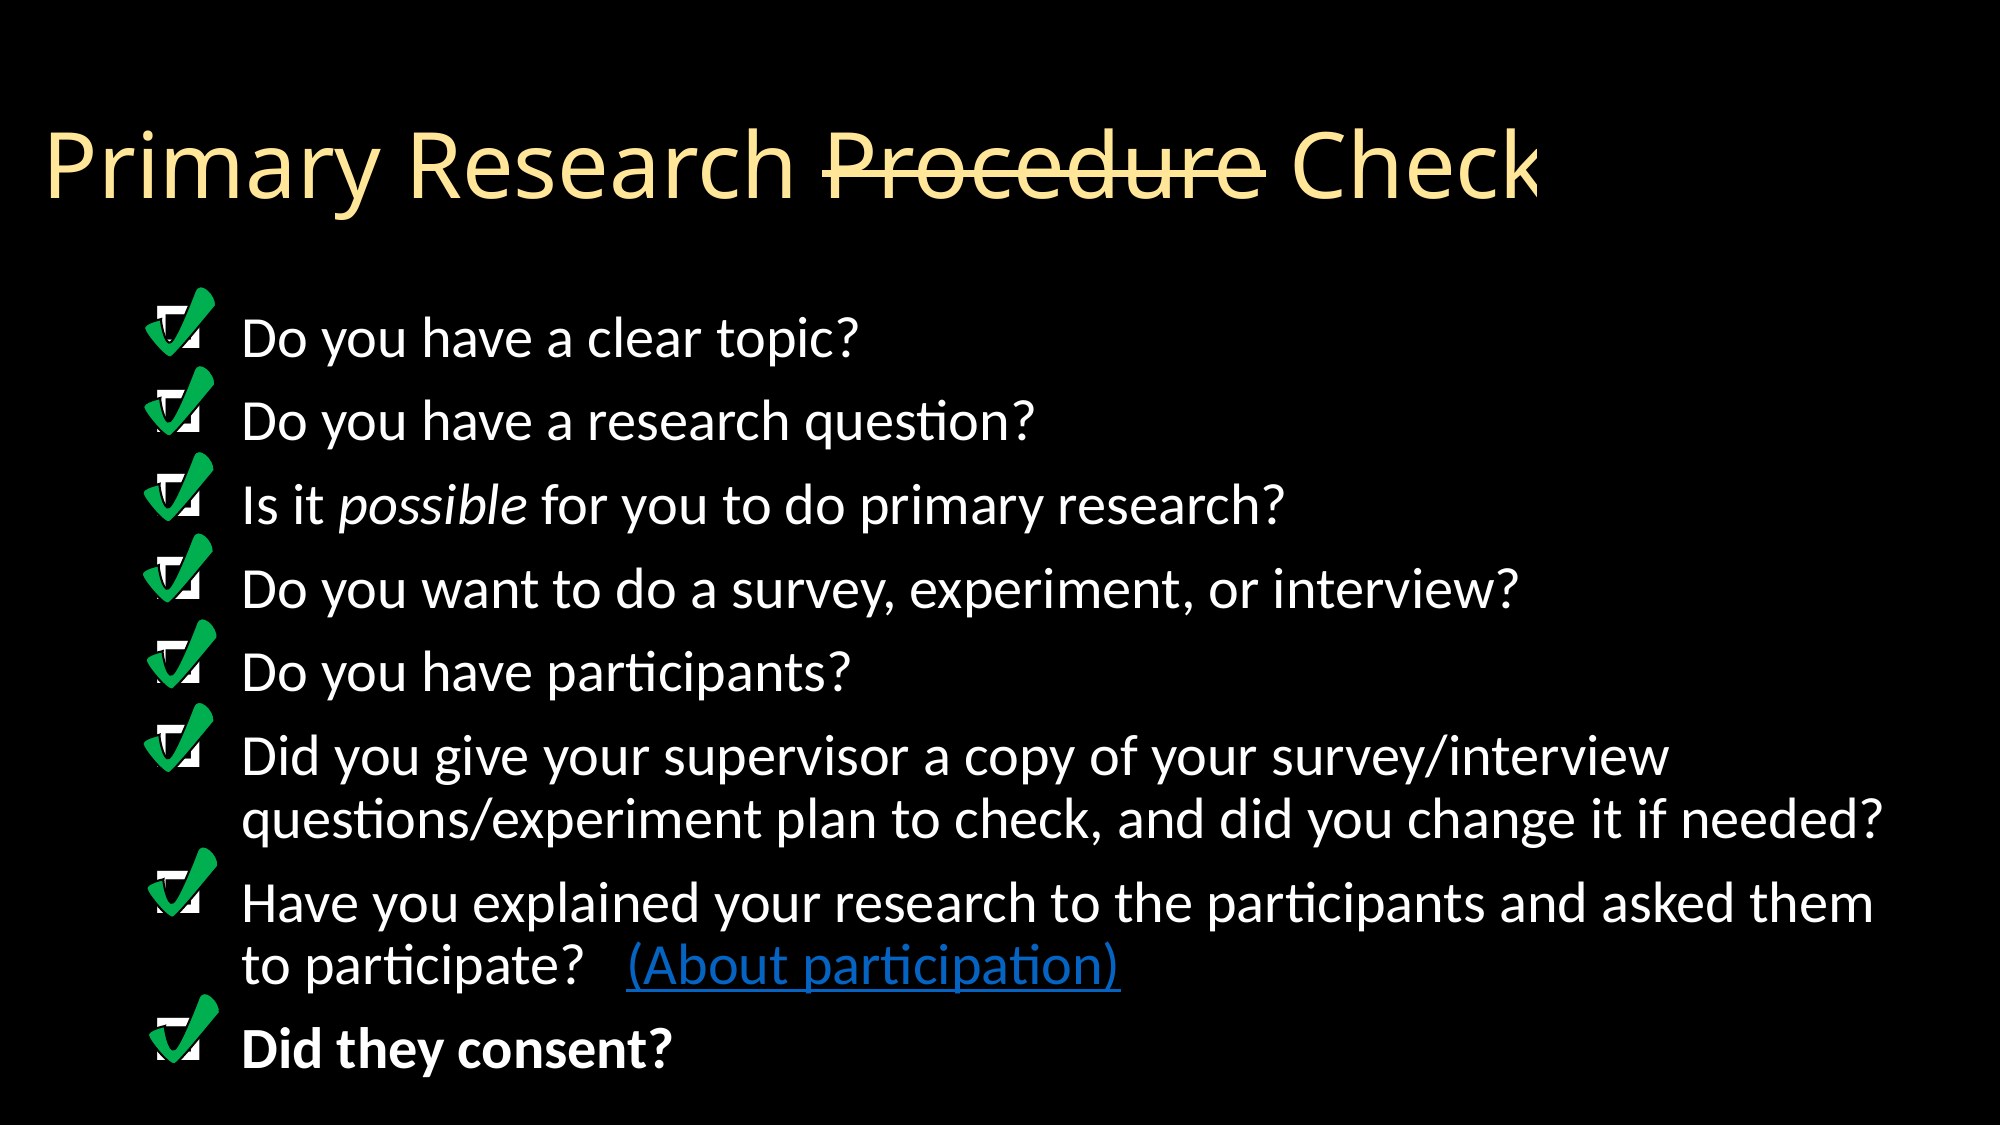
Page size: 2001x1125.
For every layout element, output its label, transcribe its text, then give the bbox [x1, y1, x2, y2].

text_box [144, 617, 219, 691]
list Do you have a clear topic? Do you have a research question? Is it possible for you to do primary research? Do you want to do a survey, experiment, or interview? Do you have participants? Did you give your supervisor a copy of your survey/interview questions/experiment plan to check, and did you change it if needed? Have you explained your research to the participants and asked them to participate? (About participation) Did they consent? [137, 299, 1935, 1104]
text_box [143, 285, 218, 359]
text_box [141, 449, 216, 524]
text_box [142, 364, 217, 438]
text_box [146, 991, 221, 1066]
title Primary Research Procedure Checklist [27, 59, 1537, 278]
text_box [145, 845, 220, 919]
text_box [141, 700, 216, 775]
text_box [140, 531, 215, 605]
